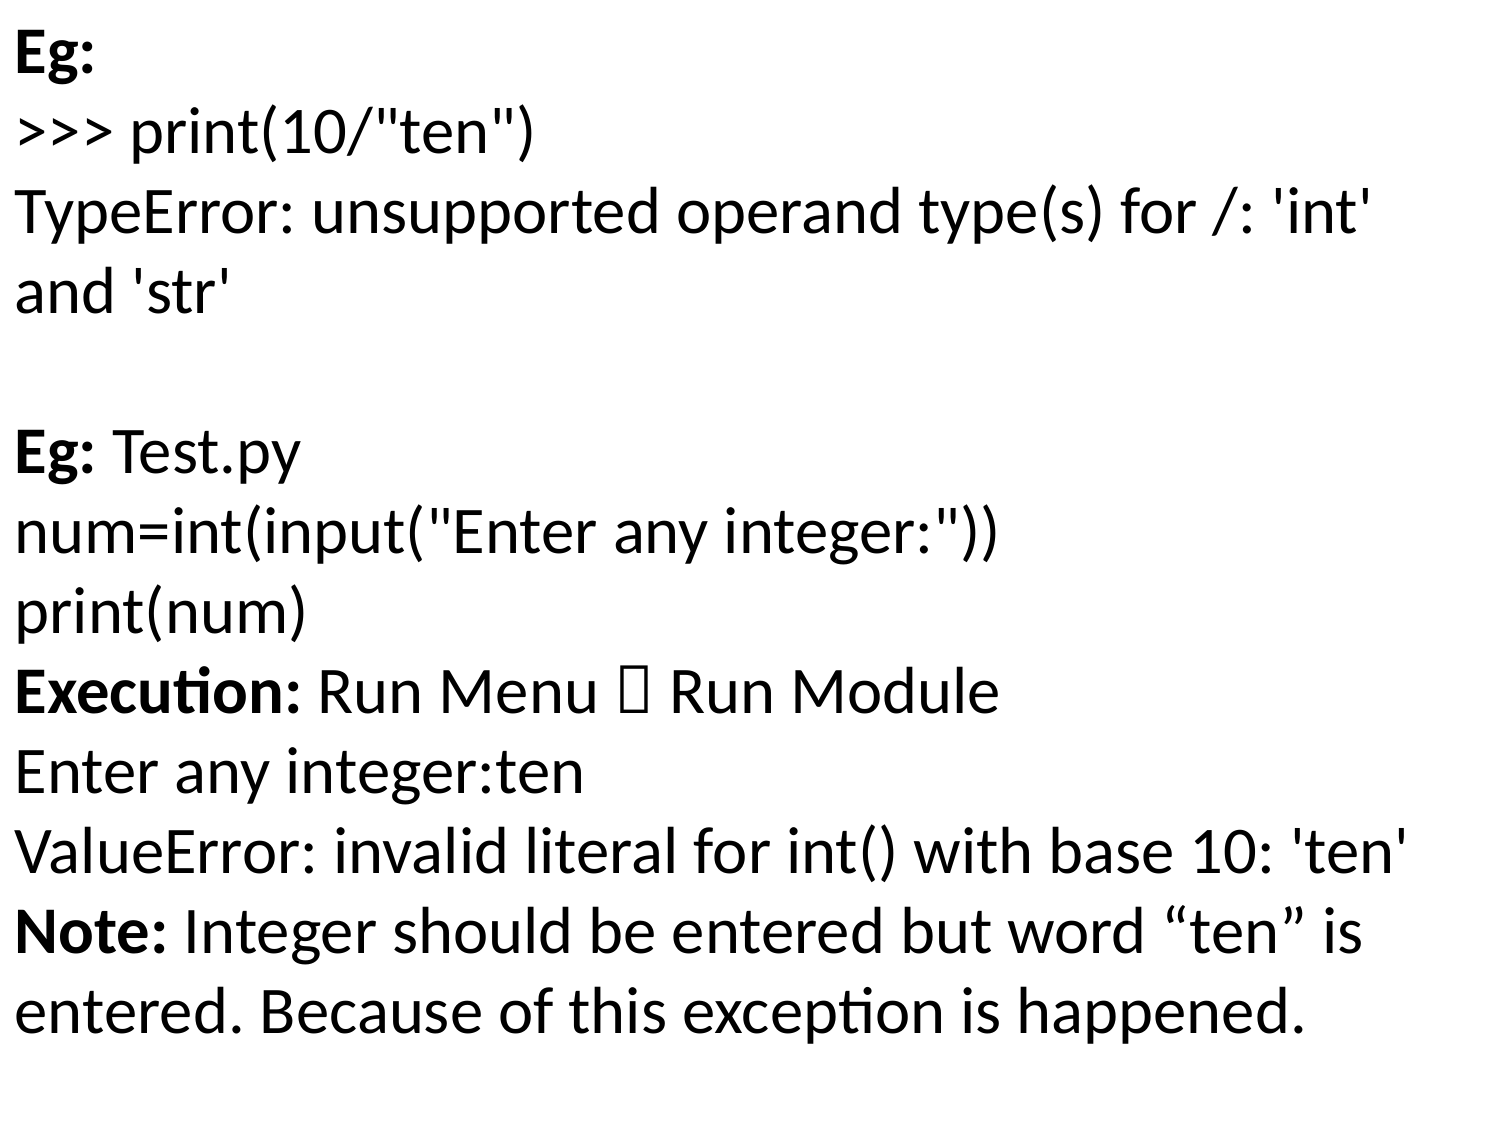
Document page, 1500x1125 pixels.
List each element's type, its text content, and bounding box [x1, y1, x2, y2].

text_box Eg: >>> print(10/"ten") TypeError: unsupported operand type(s) for /: 'int' and 'str' Eg: Test.py num=int(input("Enter any integer:")) print(num) Execution: Run Menu  Run Module Enter any integer:ten ValueError: invalid literal for int() with base 10: 'ten' Note: Integer should be entered but word “ten” is entered. Because of this exception is happened. [0, 0, 1500, 1055]
